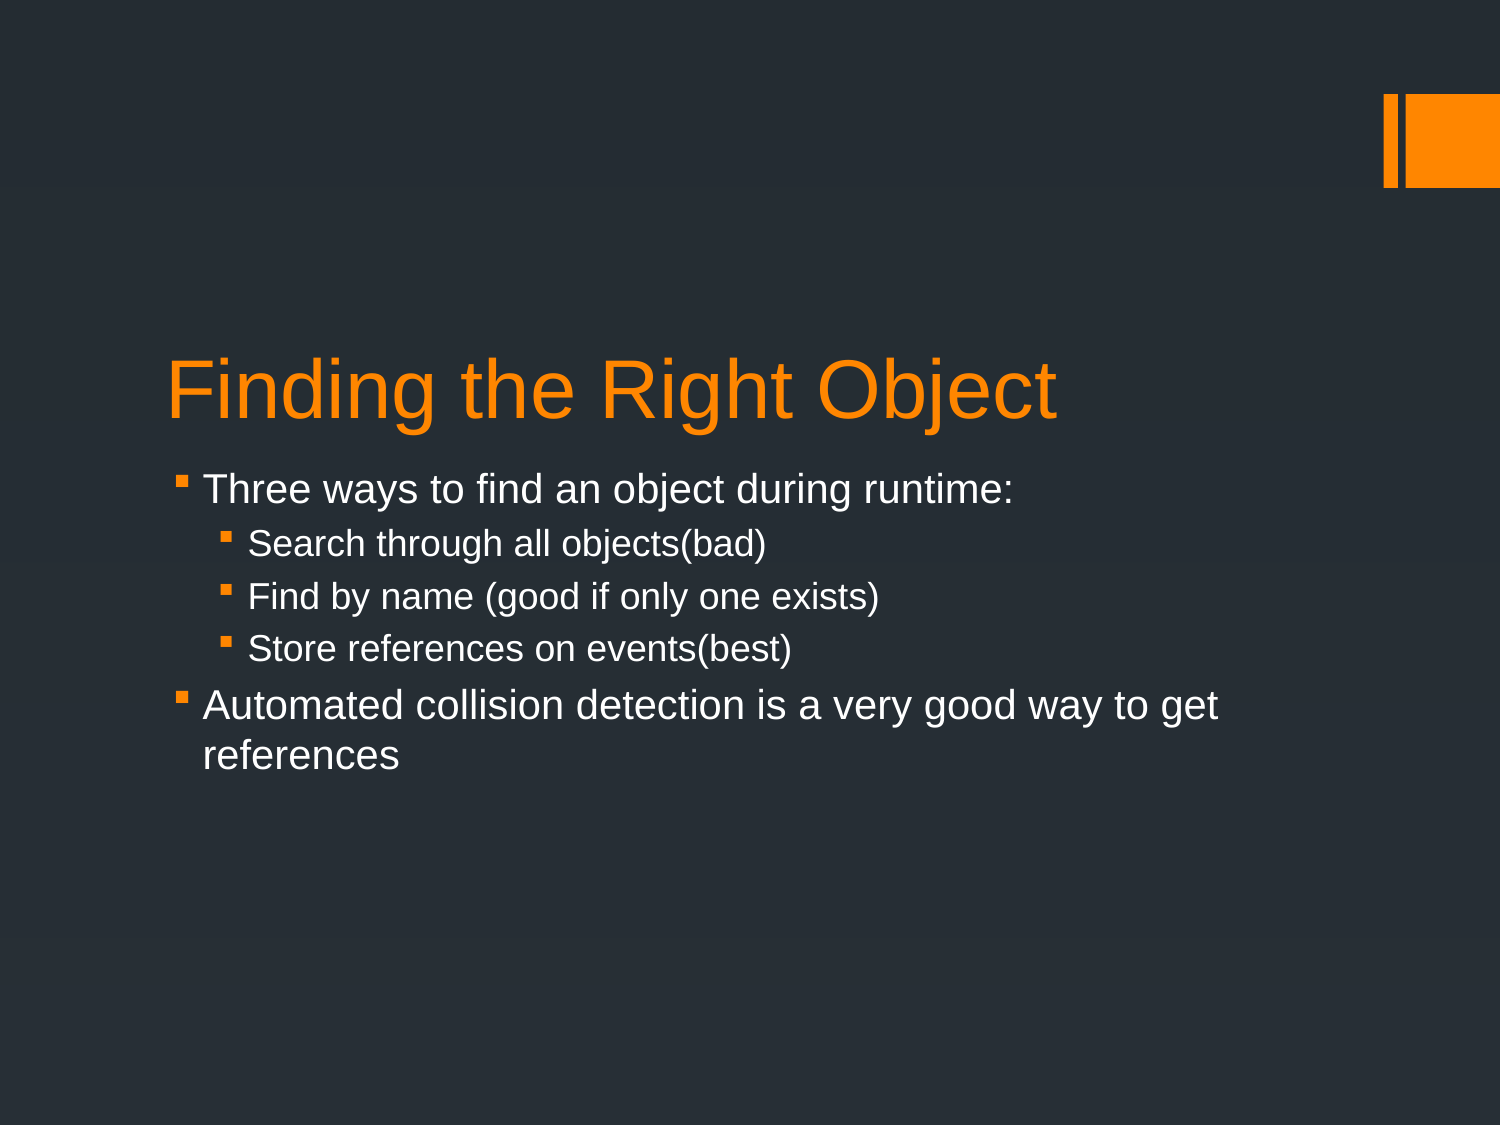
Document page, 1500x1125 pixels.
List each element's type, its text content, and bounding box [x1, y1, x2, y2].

list Three ways to find an object during runtime: Search through all objects(bad) Find by name (good if only one exists) Store references on events(best) Automated collision detection is a very good way to get references [150, 454, 1350, 1035]
title Finding the Right Object [150, 253, 1350, 443]
